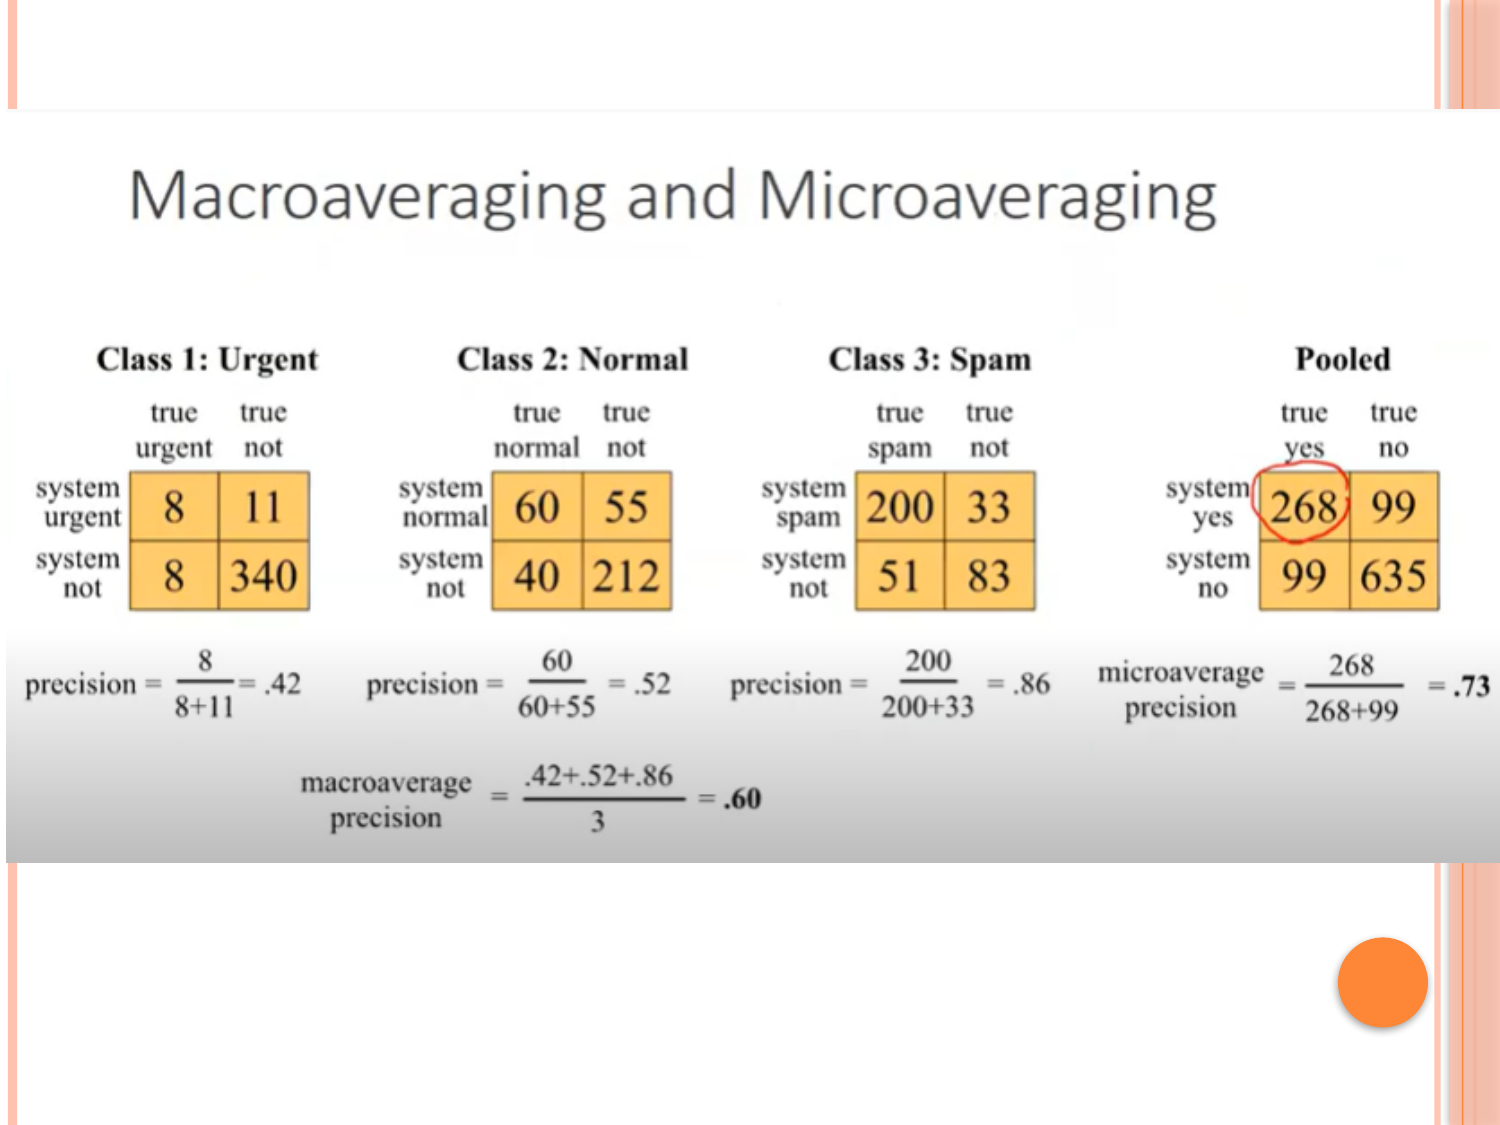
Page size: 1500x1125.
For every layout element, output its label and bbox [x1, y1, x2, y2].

picture [5, 108, 1500, 863]
